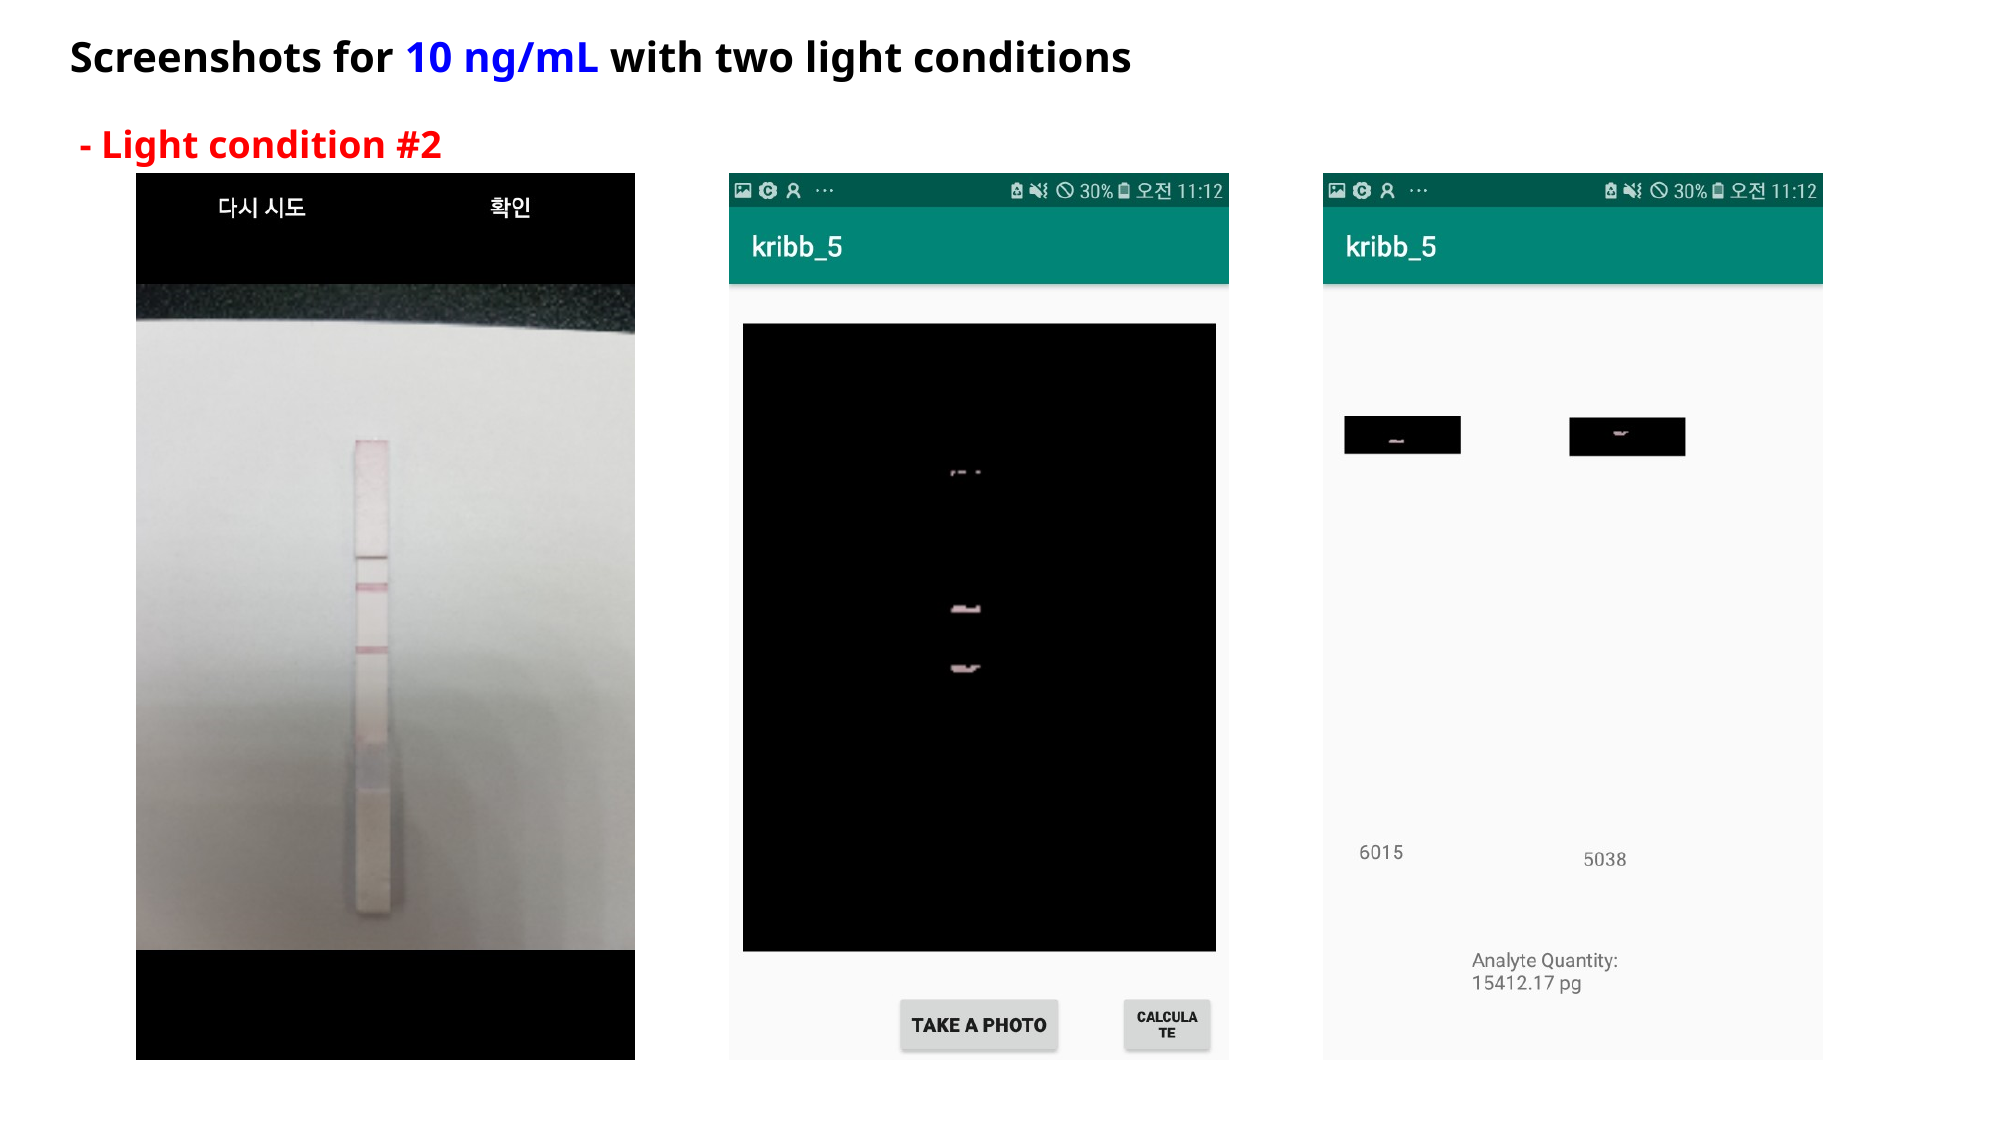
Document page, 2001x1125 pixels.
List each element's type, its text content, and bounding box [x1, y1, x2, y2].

text_box Screenshots for 10 ng/mL with two light conditions [55, 23, 1945, 89]
picture [729, 173, 1229, 1060]
picture [1323, 173, 1823, 1060]
picture [136, 173, 635, 1060]
text_box - Light condition #2 [64, 113, 458, 173]
